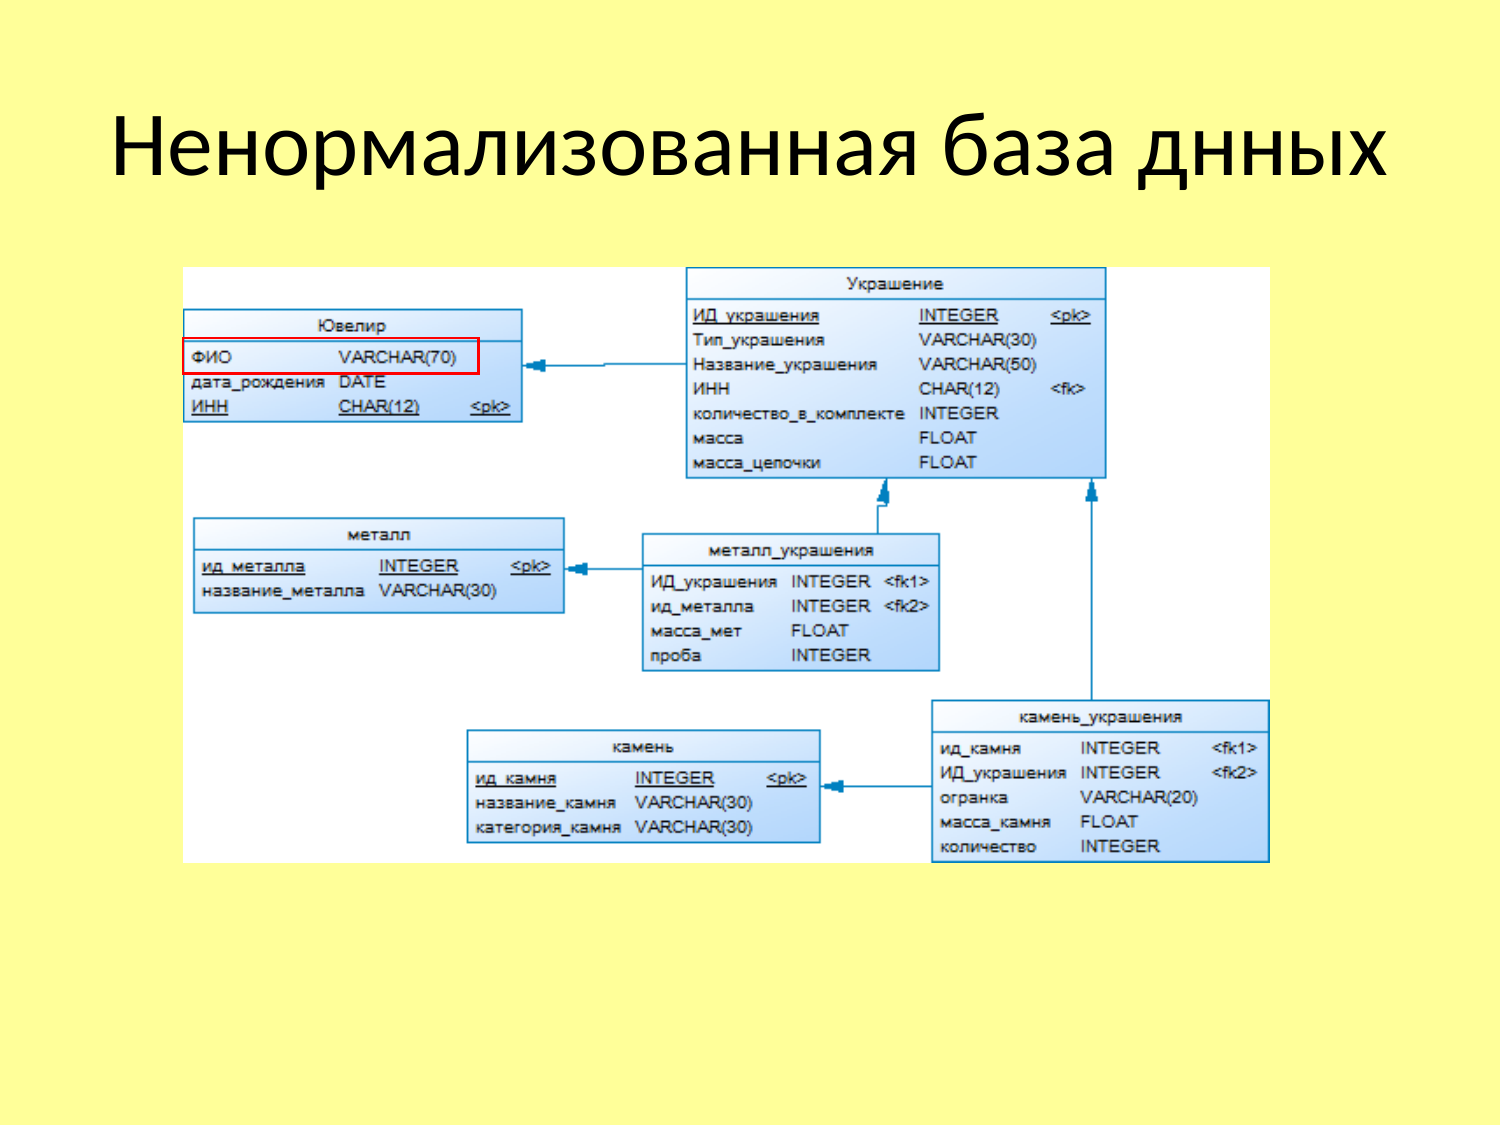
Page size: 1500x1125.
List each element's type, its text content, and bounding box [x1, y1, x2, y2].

title Ненормализованная база днных [74, 44, 1426, 233]
picture [182, 266, 1270, 864]
